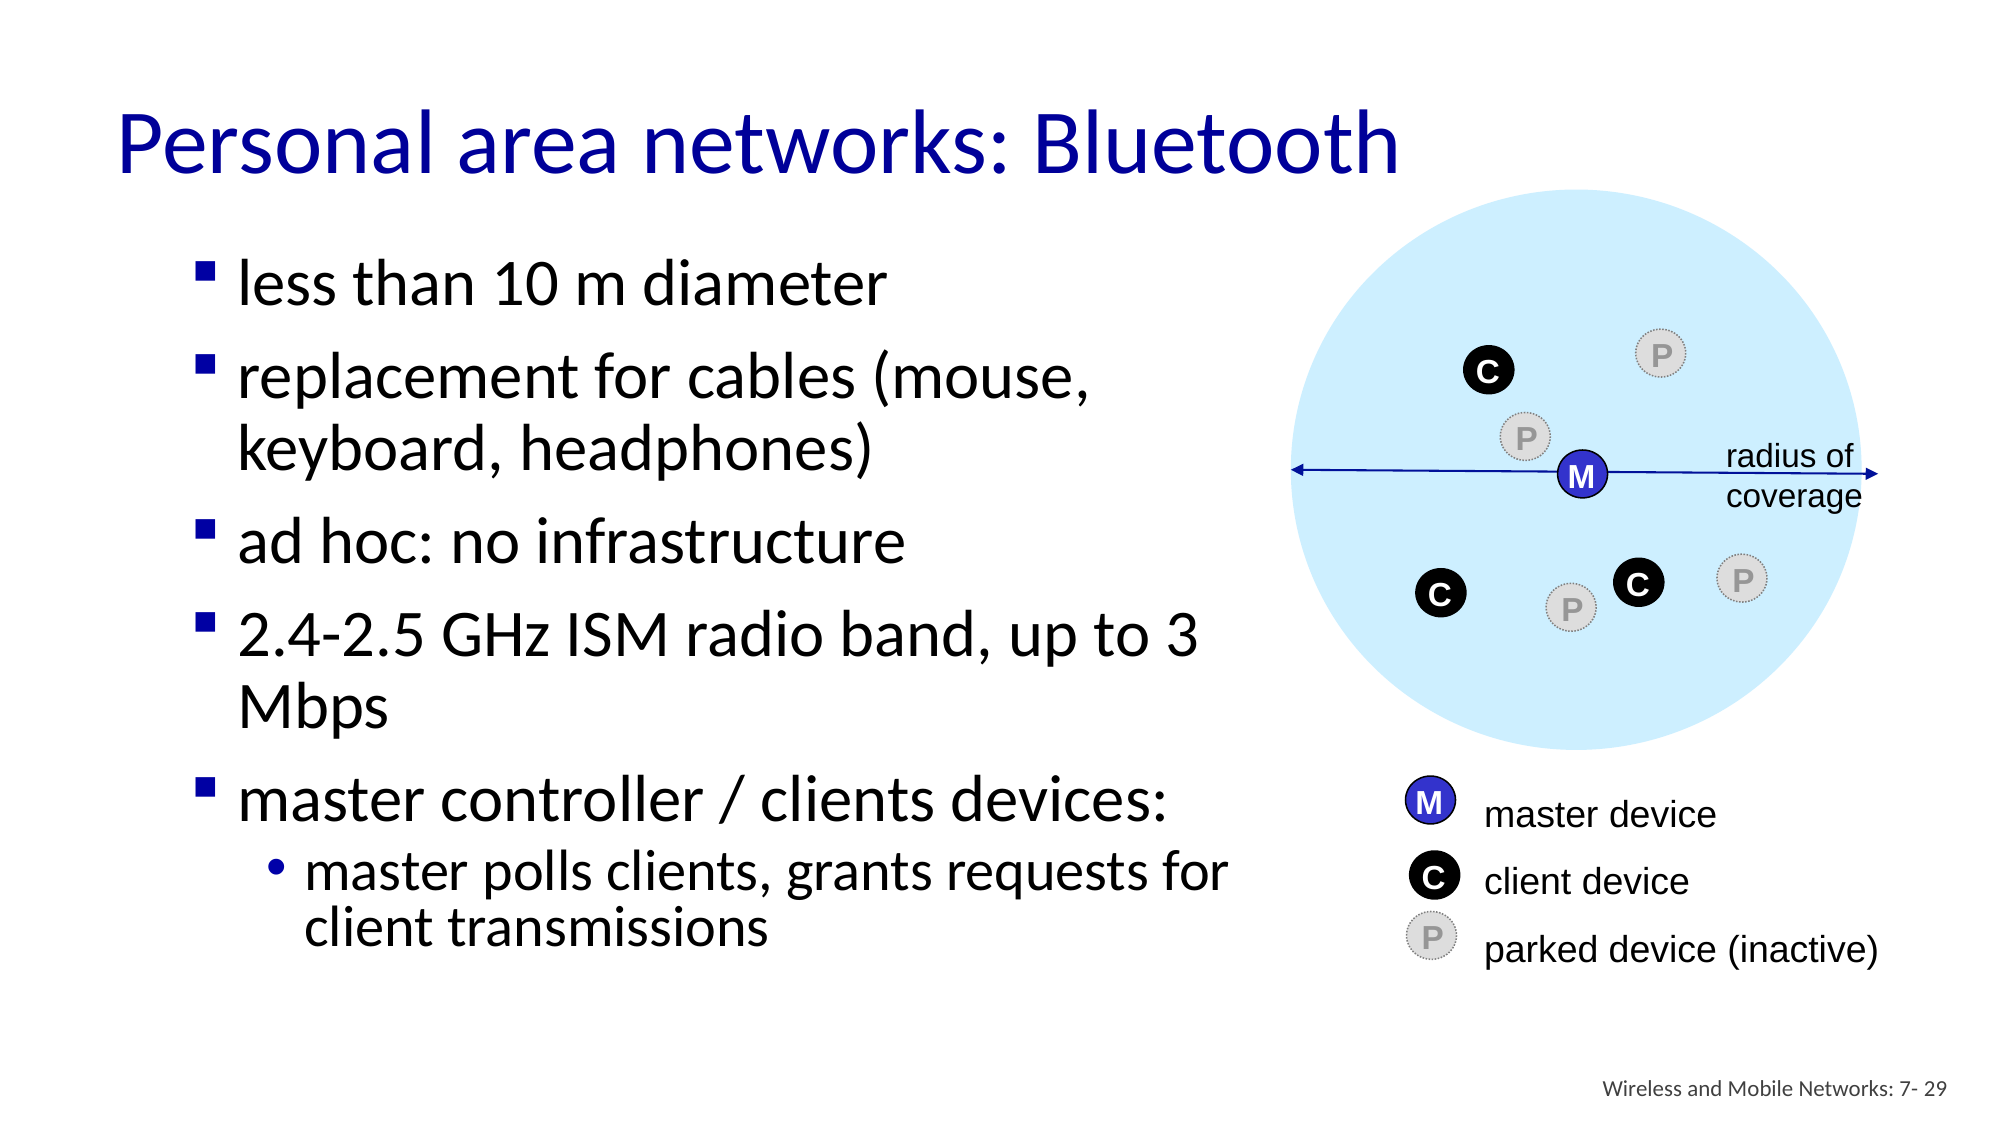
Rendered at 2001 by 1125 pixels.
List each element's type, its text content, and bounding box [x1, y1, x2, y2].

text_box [1635, 326, 1686, 382]
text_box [1546, 580, 1597, 636]
text_box [1290, 189, 1859, 469]
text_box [1290, 469, 1552, 475]
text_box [1413, 566, 1466, 622]
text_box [1552, 447, 1608, 503]
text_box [1500, 409, 1551, 466]
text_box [1611, 555, 1664, 611]
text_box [1461, 343, 1514, 399]
text_box less than 10 m diameter replacement for cables (mouse, keyboard, headphones) ad hoc: no infrastructure 2.4-2.5 GHz ISM radio band, up to 3 Mbps master controller / clients devices: master polls clients, grants requests for client transmissions [175, 240, 1303, 1071]
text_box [1400, 759, 1897, 979]
slide_number Wireless and Mobile Networks: 7- 29 [1512, 1056, 1963, 1117]
text_box radius of coverage [1711, 426, 1879, 469]
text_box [1608, 469, 1879, 475]
text_box [1290, 475, 1857, 750]
title Personal area networks: Bluetooth [101, 70, 1827, 218]
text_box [1716, 551, 1768, 607]
text_box radius of coverage [1711, 475, 1879, 522]
